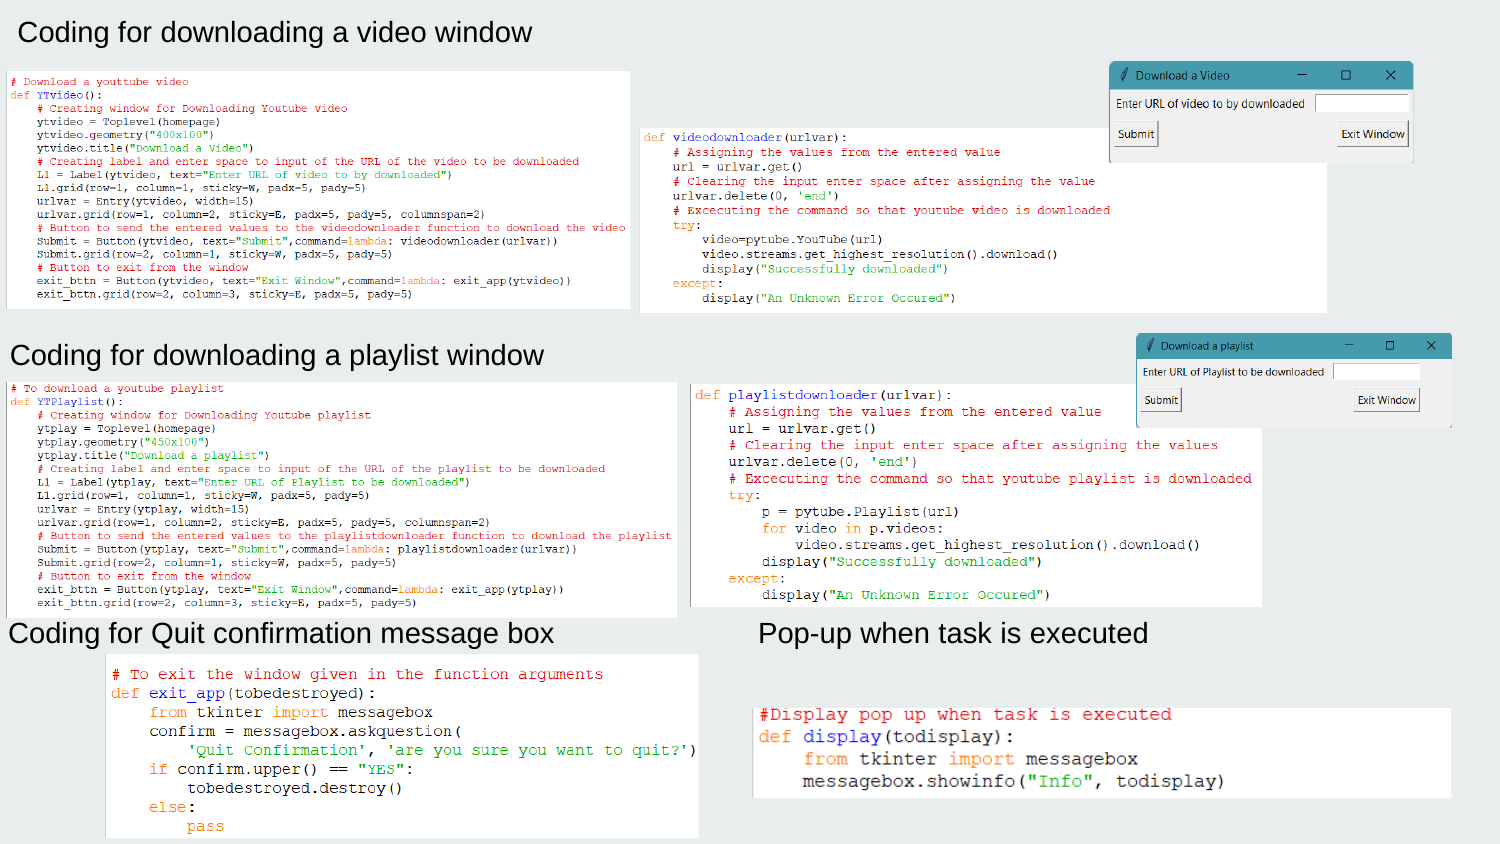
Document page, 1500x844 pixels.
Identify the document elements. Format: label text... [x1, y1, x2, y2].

text_box Coding for downloading a playlist window [0, 328, 750, 379]
picture [105, 653, 699, 839]
text_box Coding for downloading a video window [2, 5, 753, 56]
picture [6, 71, 631, 309]
picture [6, 381, 678, 618]
picture [752, 708, 1452, 798]
picture [639, 60, 1414, 313]
picture [689, 332, 1452, 607]
text_box Coding for Quit confirmation message box Pop-up when task is executed [0, 607, 1452, 657]
